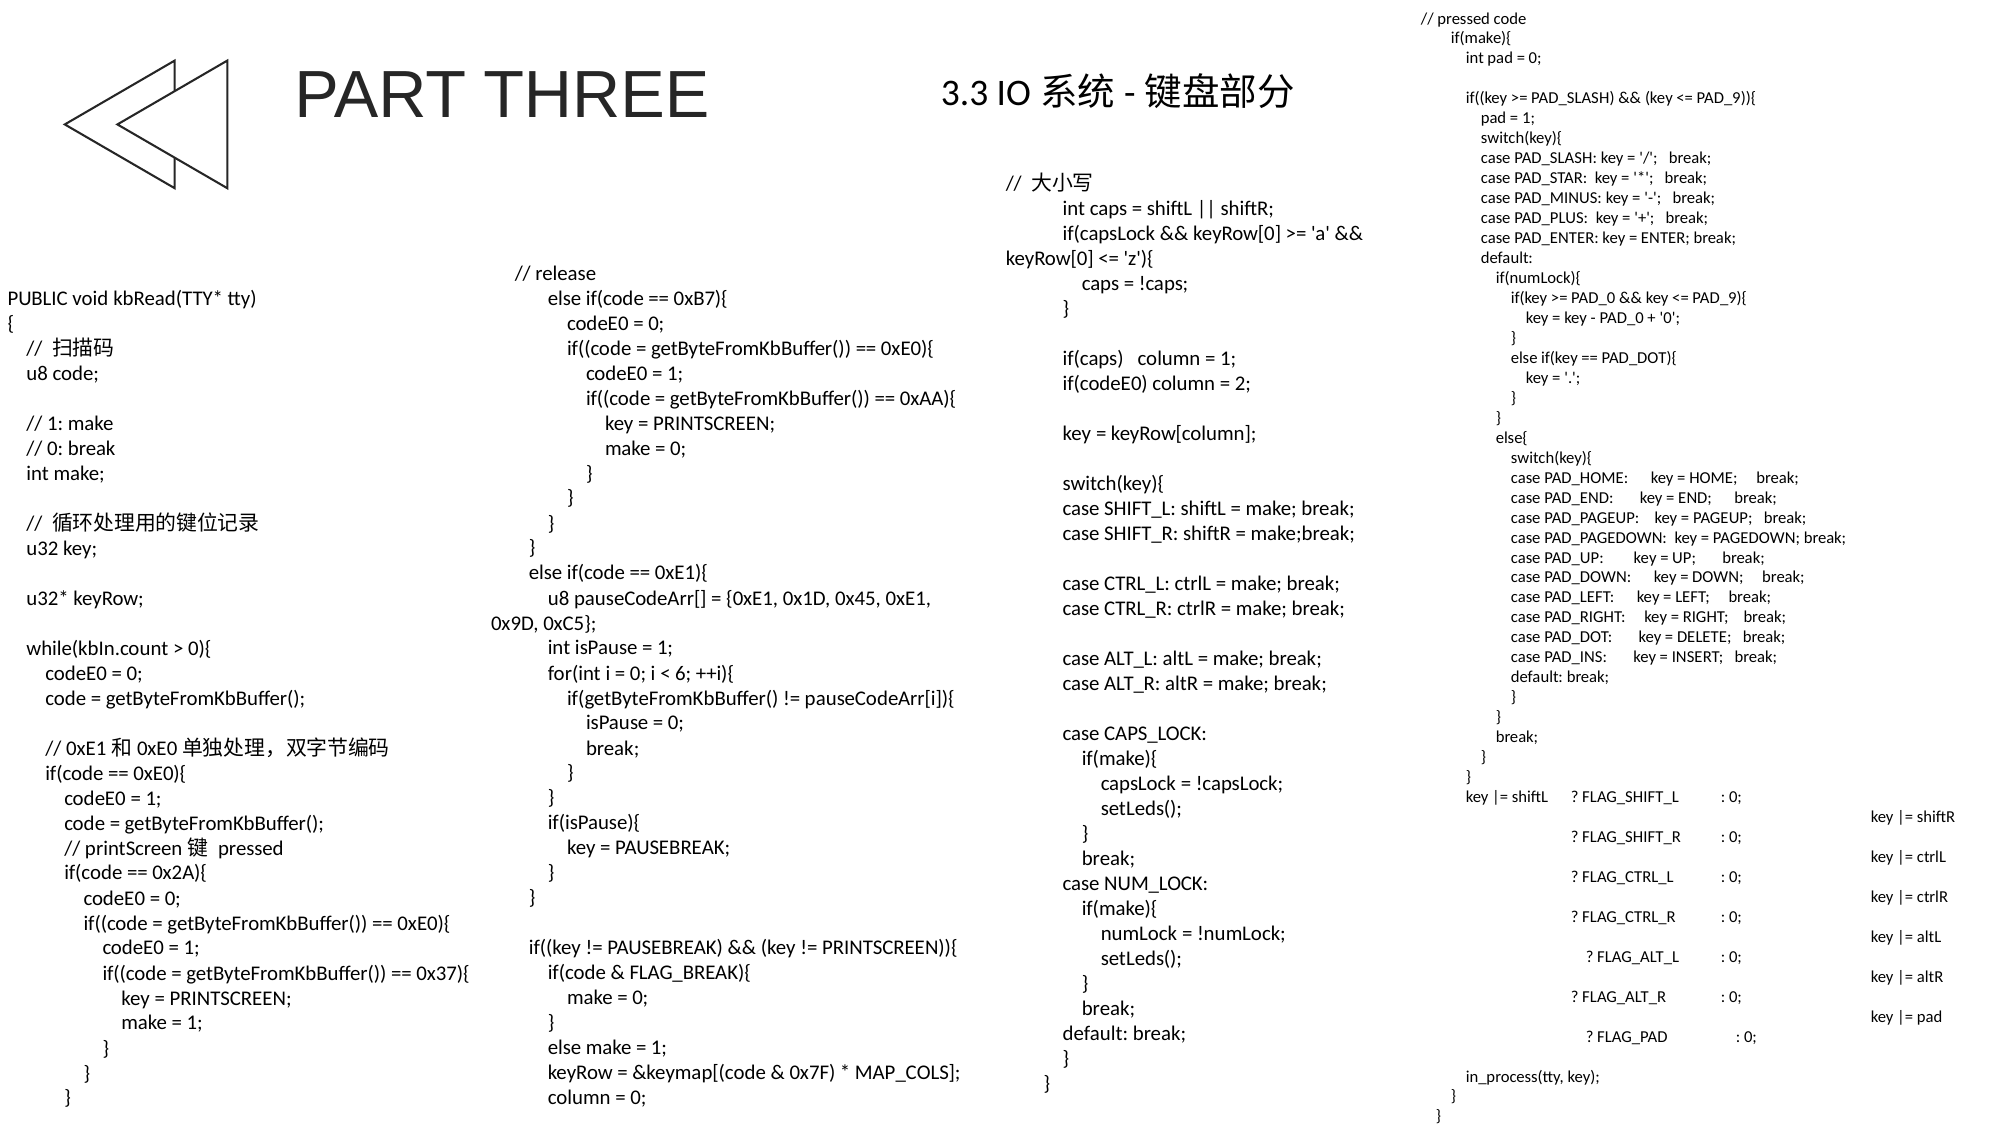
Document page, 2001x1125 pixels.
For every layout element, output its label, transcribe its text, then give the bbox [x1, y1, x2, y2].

text_box PART THREE [286, 42, 718, 138]
text_box 3.3 IO系统-键盘部分 [924, 60, 1347, 121]
text_box PUBLIC void kbRead(TTY* tty) { // 扫描码 u8 code; // 1: make // 0: break int make; // 循环处理用的键位记录 u32 key; u32* keyRow; while(kbIn.count > 0){ codeE0 = 0; code = getByteFromKbBuffer(); // 0xE1和0xE0单独处理，双字节编码 if(code == 0xE0){ codeE0 = 1; code = getByteFromKbBuffer(); // printScreen键 pressed if(code == 0x2A){ codeE0 = 0; if((code = getByteFromKbBuffer()) == 0xE0){ codeE0 = 1; if((code = getByteFromKbBuffer()) == 0x37){ key = PRINTSCREEN; make = 1; } } } [0, 277, 483, 1117]
text_box // release else if(code == 0xB7){ codeE0 = 0; if((code = getByteFromKbBuffer()) == 0xE0){ codeE0 = 1; if((code = getByteFromKbBuffer()) == 0xAA){ key = PRINTSCREEN; make = 0; } } } } else if(code == 0xE1){ u8 pauseCodeArr[] = {0xE1, 0x1D, 0x45, 0xE1, 0x9D, 0xC5}; int isPause = 1; for(int i = 0; i < 6; ++i){ if(getByteFromKbBuffer() != pauseCodeArr[i]){ isPause = 0; break; } } if(isPause){ key = PAUSEBREAK; } } if((key != PAUSEBREAK) && (key != PRINTSCREEN)){ if(code & FLAG_BREAK){ make = 0; } else make = 1; keyRow = &keymap[(code & 0x7F) * MAP_COLS]; column = 0; [483, 251, 977, 1125]
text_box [64, 60, 228, 189]
text_box // pressed code if(make){ int pad = 0; if((key >= PAD_SLASH) && (key <= PAD_9)){ pad = 1; switch(key){ case PAD_SLASH: key = '/'; break; case PAD_STAR: key = '*'; break; case PAD_MINUS: key = '-'; break; case PAD_PLUS: key = '+'; break; case PAD_ENTER: key = ENTER; break; default: if(numLock){ if(key >= PAD_0 && key <= PAD_9){ key = key - PAD_0 + '0'; } else if(key == PAD_DOT){ key = '.'; } } else{ switch(key){ case PAD_HOME: key = HOME; break; case PAD_END: key = END; break; case PAD_PAGEUP: key = PAGEUP; break; case PAD_PAGEDOWN: key = PAGEDOWN; break; case PAD_UP: key = UP; break; case PAD_DOWN: key = DOWN; break; case PAD_LEFT: key = LEFT; break; case PAD_RIGHT: key = RIGHT; break; case PAD_DOT: key = DELETE; break; case PAD_INS: key = INSERT; break; default: break; } } break; } } key |= shiftL ? FLAG_SHIFT_L : 0; key |= shiftR ? FLAG_SHIFT_R : 0; key |= ctrlL ? FLAG_CTRL_L : 0; key |= ctrlR ? FLAG_CTRL_R : 0; key |= altL ? FLAG_ALT_L : 0; key |= altR ? FLAG_ALT_R : 0; key |= pad ? FLAG_PAD : 0; in_process(tty, key); } } } [1413, 0, 2000, 1125]
text_box // 大小写 int caps = shiftL || shiftR; if(capsLock && keyRow[0] >= 'a' && keyRow[0] <= 'z'){ caps = !caps; } if(caps) column = 1; if(codeE0) column = 2; key = keyRow[column]; switch(key){ case SHIFT_L: shiftL = make; break; case SHIFT_R: shiftR = make;break; case CTRL_L: ctrlL = make; break; case CTRL_R: ctrlR = make; break; case ALT_L: altL = make; break; case ALT_R: altR = make; break; case CAPS_LOCK: if(make){ capsLock = !capsLock; setLeds(); } break; case NUM_LOCK: if(make){ numLock = !numLock; setLeds(); } break; default: break; } } [998, 162, 1413, 1125]
